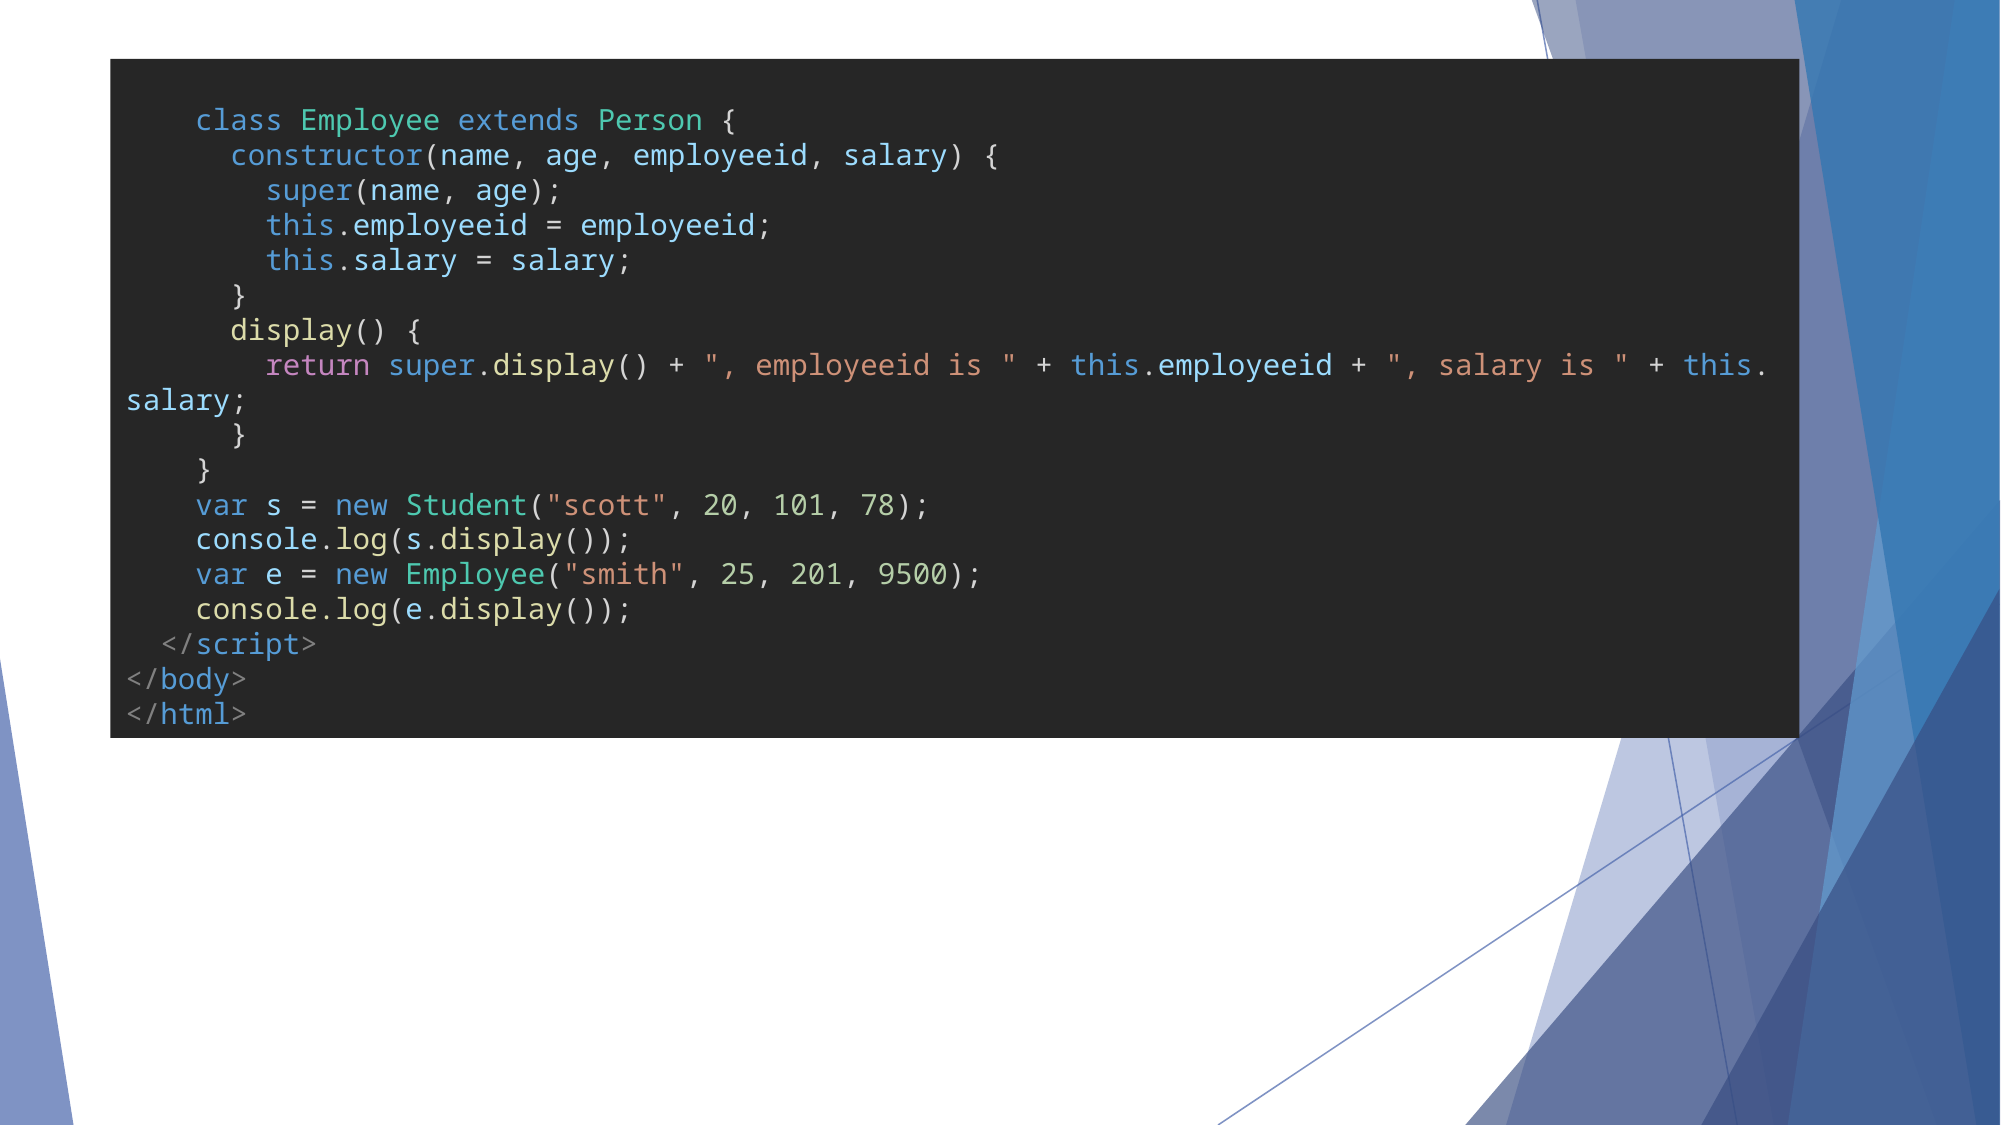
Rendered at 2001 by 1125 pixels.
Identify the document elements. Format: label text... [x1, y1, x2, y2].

text_box class Employee extends Person { constructor(name, age, employeeid, salary) { super(name, age); this.employeeid = employeeid; this.salary = salary; } display() { return super.display() + ", employeeid is " + this.employeeid + ", salary is " + this.salary; } } var s = new Student("scott", 20, 101, 78); console.log(s.display()); var e = new Employee("smith", 25, 201, 9500); console.log(e.display()); </script> </body> </html> [110, 58, 1800, 738]
